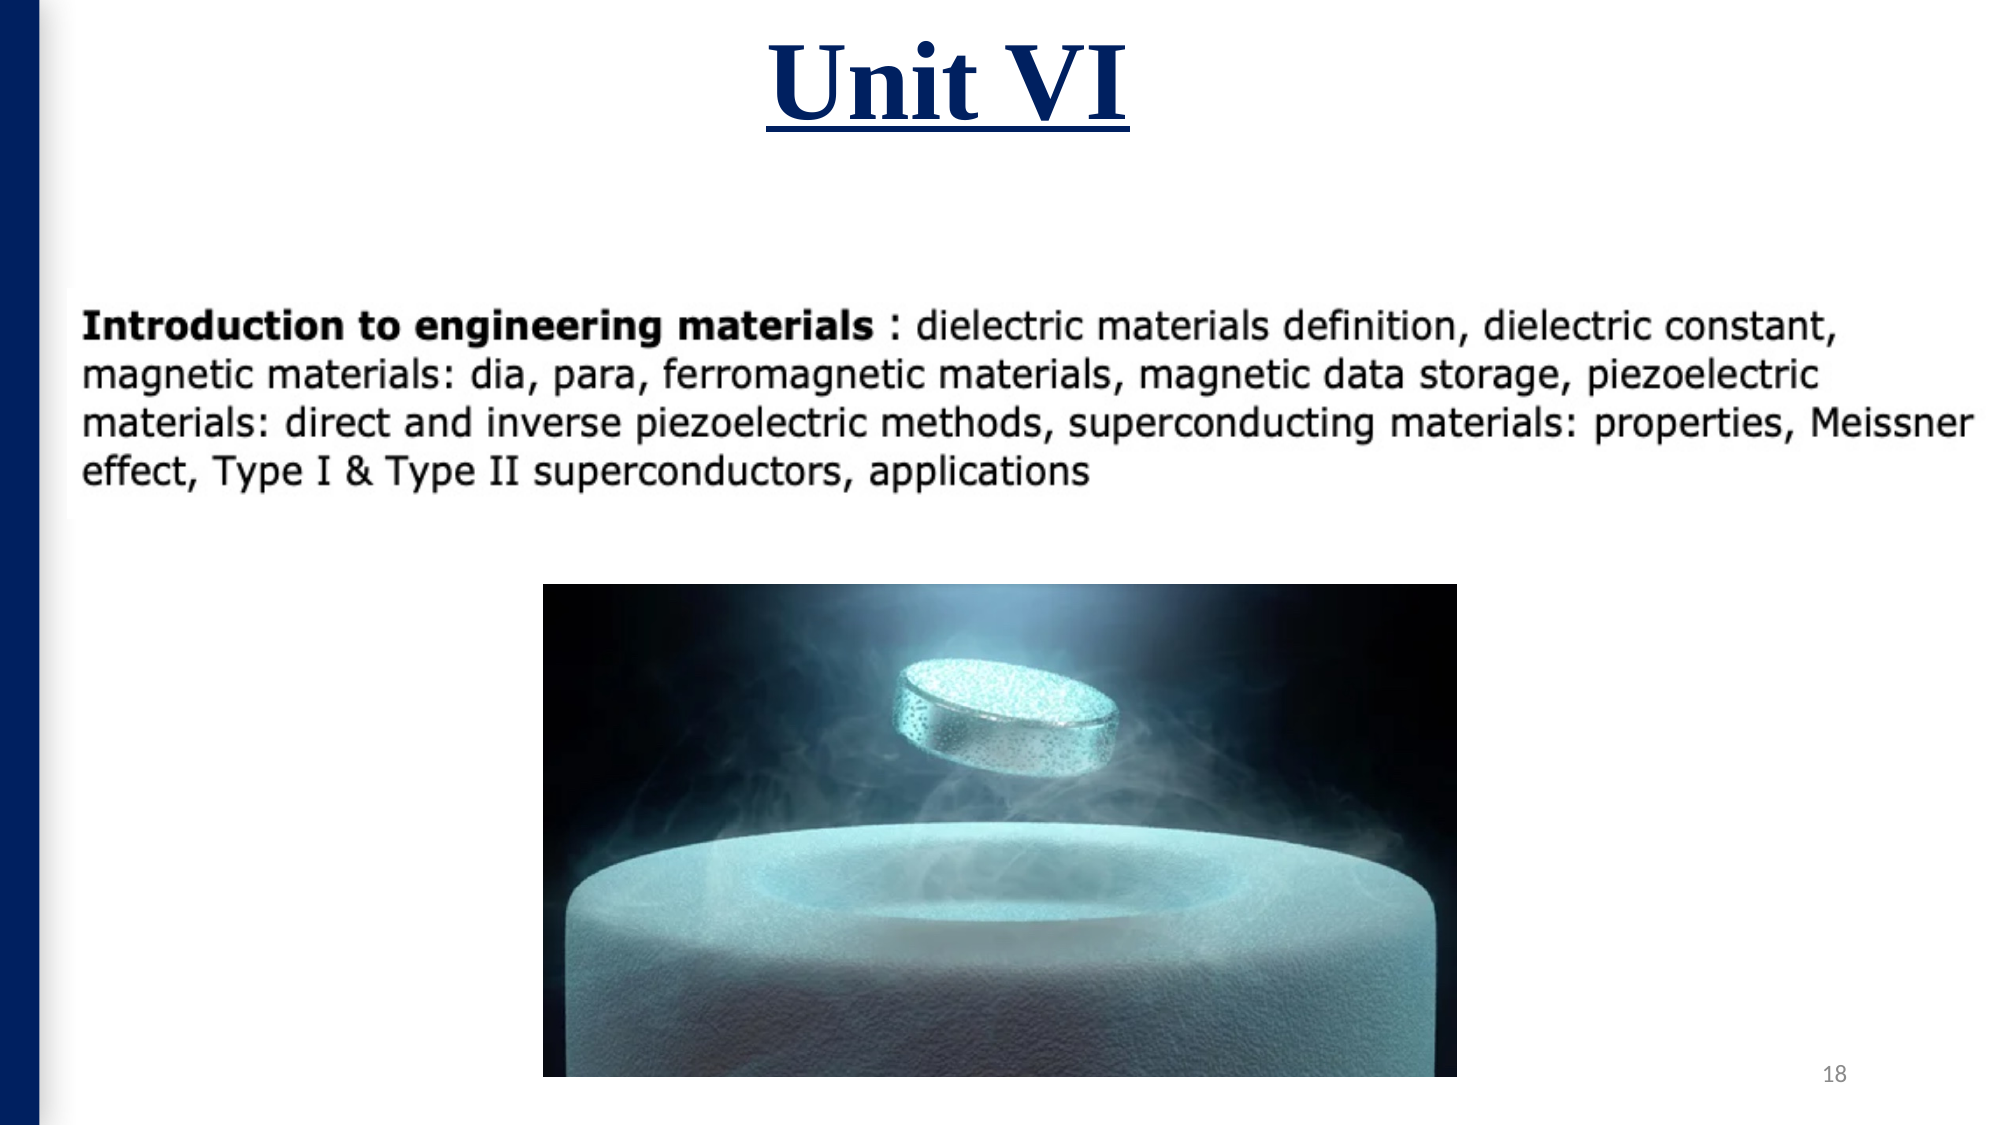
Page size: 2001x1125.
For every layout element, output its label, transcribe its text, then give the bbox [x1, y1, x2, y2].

picture [67, 288, 2000, 519]
text_box [0, 0, 40, 1125]
text_box Unit VI [751, 0, 1335, 150]
picture [543, 584, 1457, 1077]
slide_number 18 [1412, 1042, 1863, 1103]
